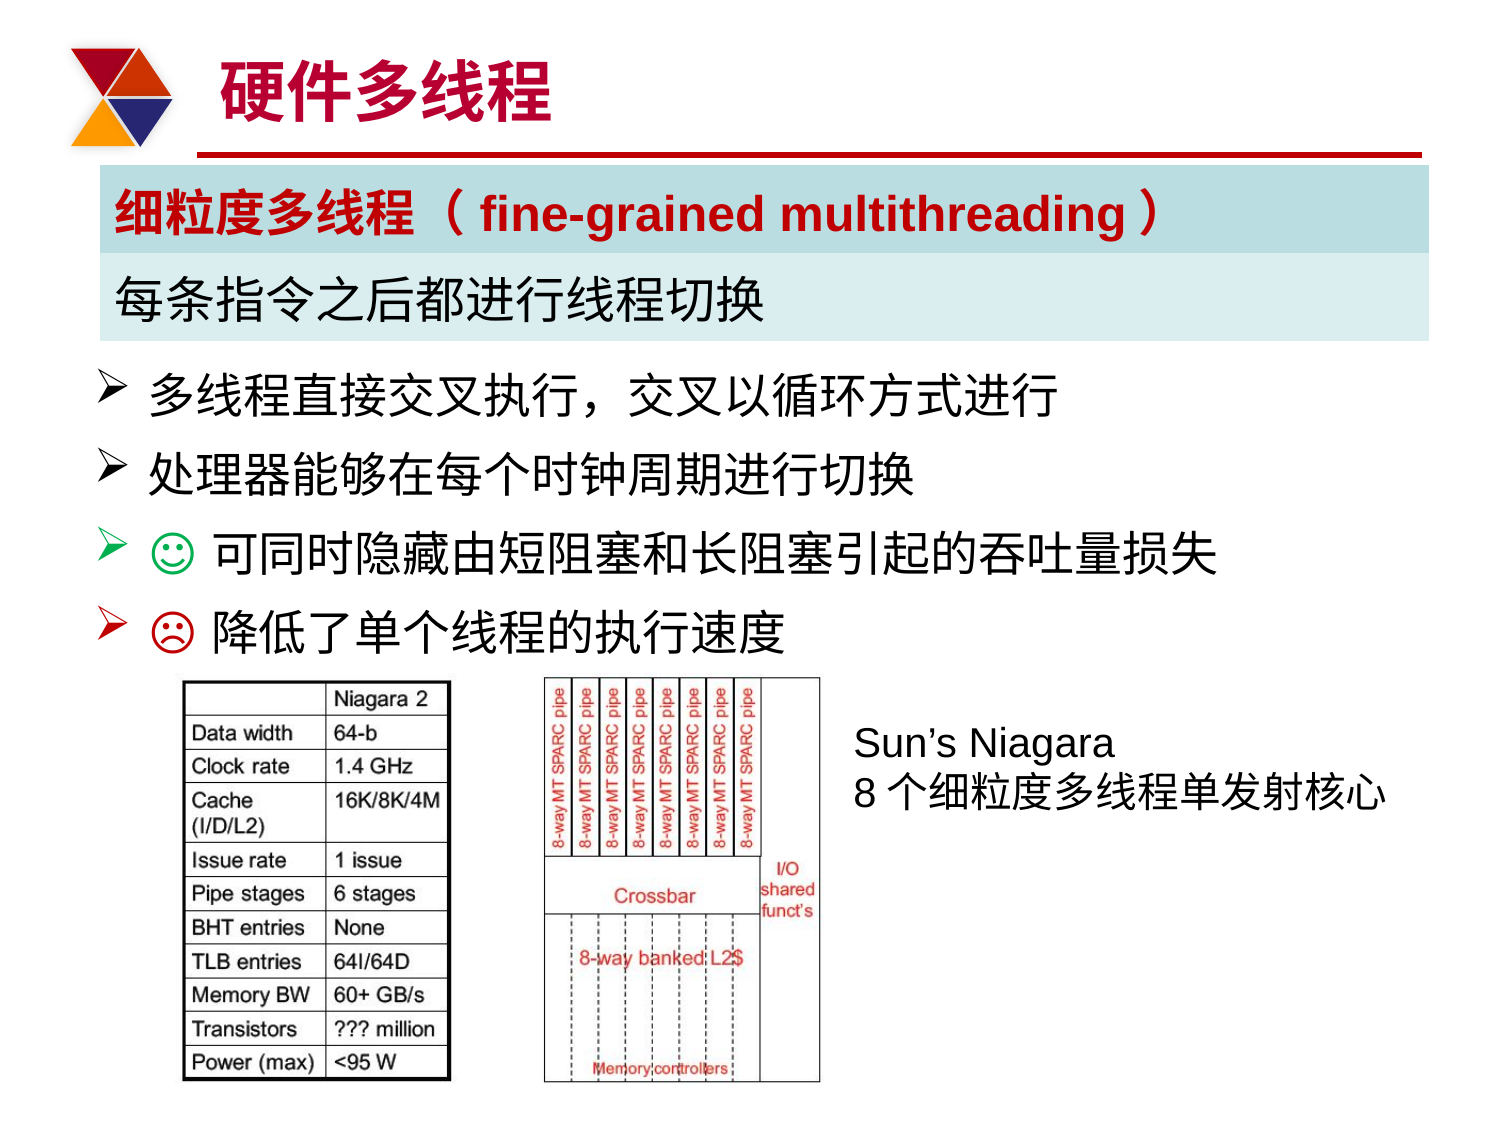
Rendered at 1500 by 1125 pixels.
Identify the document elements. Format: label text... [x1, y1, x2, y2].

table_header 细粒度多线程（fine-grained multithreading） [100, 165, 1429, 253]
title 硬件多线程 [204, 36, 1405, 137]
list 多线程直接交叉执行，交叉以循环方式进行 处理器能够在每个时钟周期进行切换 ☺可同时隐藏由短阻塞和长阻塞引起的吞吐量损失 ☹降低了单个线程的执行速度 [79, 350, 1422, 674]
picture [174, 673, 832, 1093]
table_cell 每条指令之后都进行线程切换 [100, 253, 1429, 341]
text_box Sun’s Niagara 8个细粒度多线程单发射核心 [838, 708, 1405, 824]
